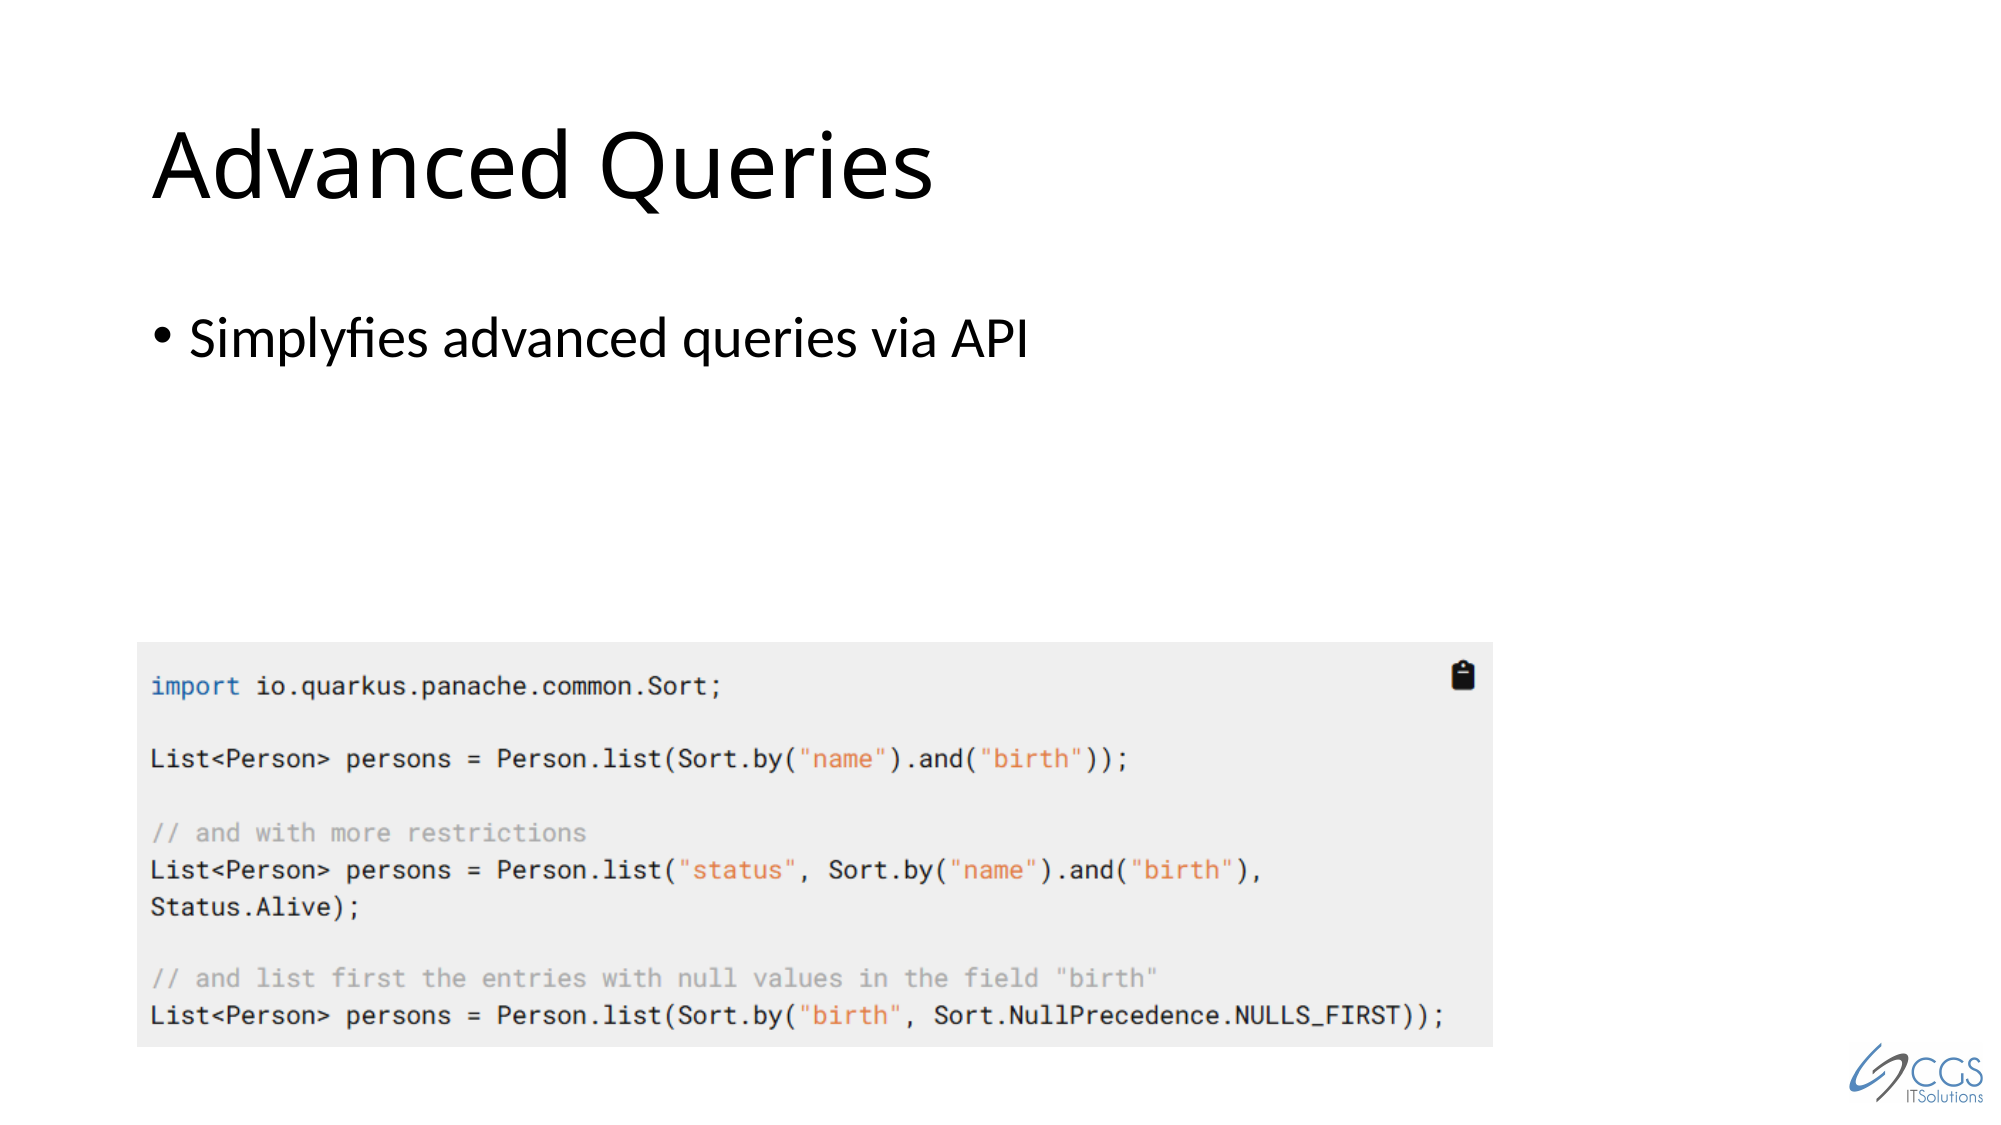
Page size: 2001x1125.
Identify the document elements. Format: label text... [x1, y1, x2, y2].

list Simplyfies advanced queries via API [137, 299, 1493, 625]
picture [137, 642, 1493, 1047]
title Advanced Queries [137, 59, 1863, 278]
picture [1849, 1042, 1983, 1103]
